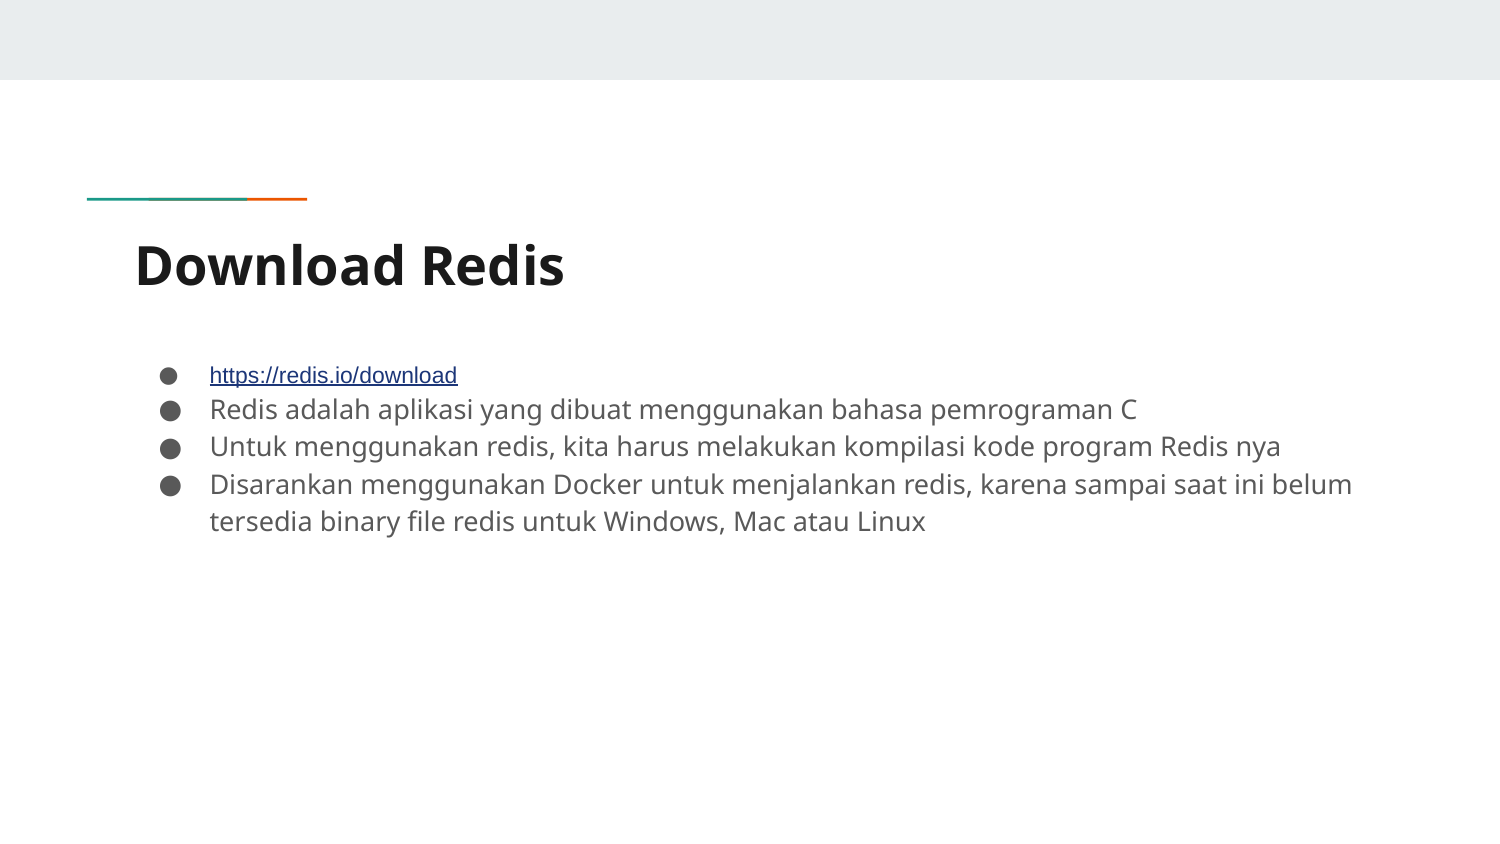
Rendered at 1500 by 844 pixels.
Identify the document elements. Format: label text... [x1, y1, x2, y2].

title Download Redis [119, 216, 1381, 305]
list https://redis.io/download Redis adalah aplikasi yang dibuat menggunakan bahasa pemrograman C Untuk menggunakan redis, kita harus melakukan kompilasi kode program Redis nya Disarankan menggunakan Docker untuk menjalankan redis, karena sampai saat ini belum tersedia binary file redis untuk Windows, Mac atau Linux [119, 341, 1381, 712]
